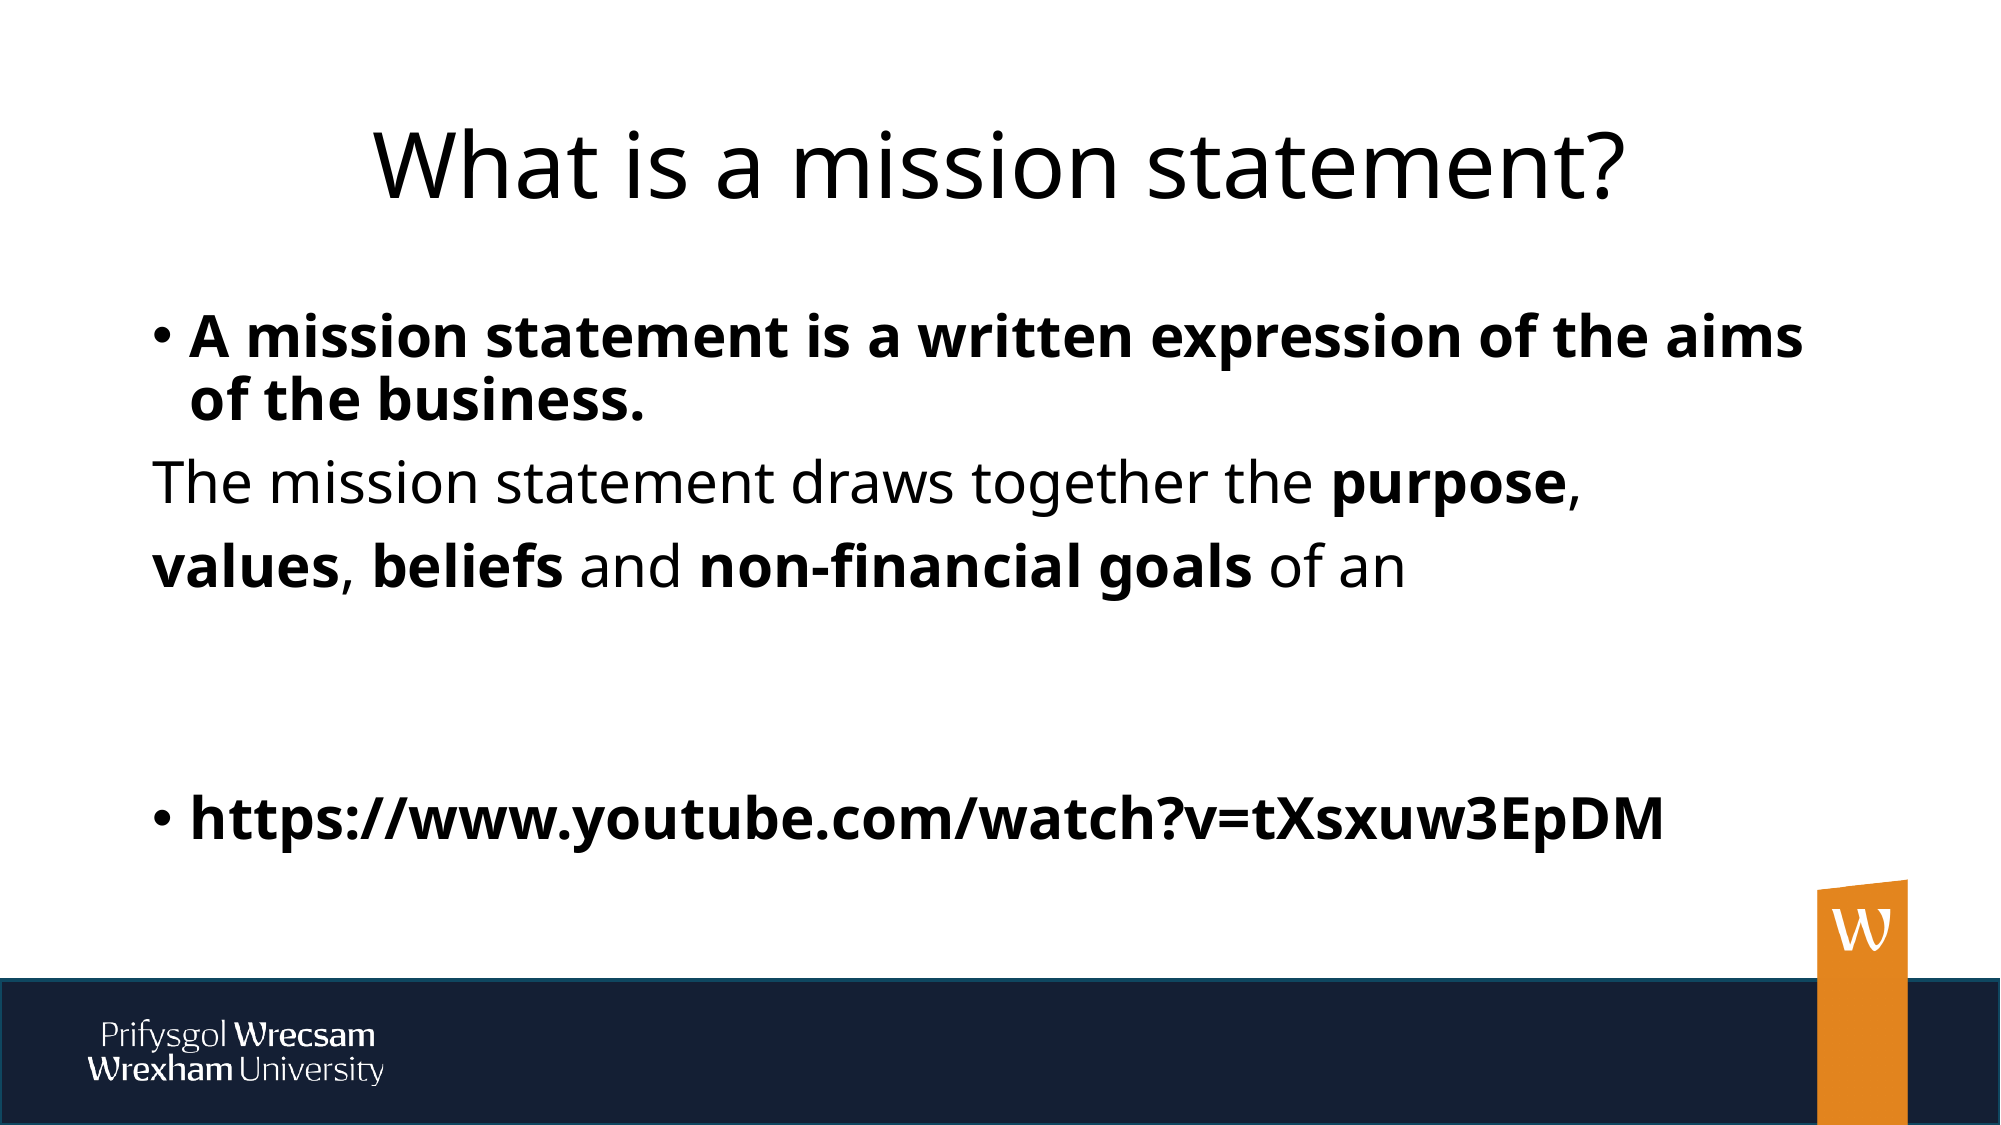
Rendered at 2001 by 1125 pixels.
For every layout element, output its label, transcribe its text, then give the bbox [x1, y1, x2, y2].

list A mission statement is a written expression of the aims of the business. The mission statement draws together the purpose, values, beliefs and non-financial goals of an https://www.youtube.com/watch?v=tXsxuw3EpDM [137, 299, 1863, 978]
title What is a mission statement? [137, 59, 1863, 278]
text_box [0, 978, 1817, 1125]
text_box [1908, 978, 2000, 1125]
picture [87, 1019, 384, 1086]
picture [1817, 879, 1908, 1125]
